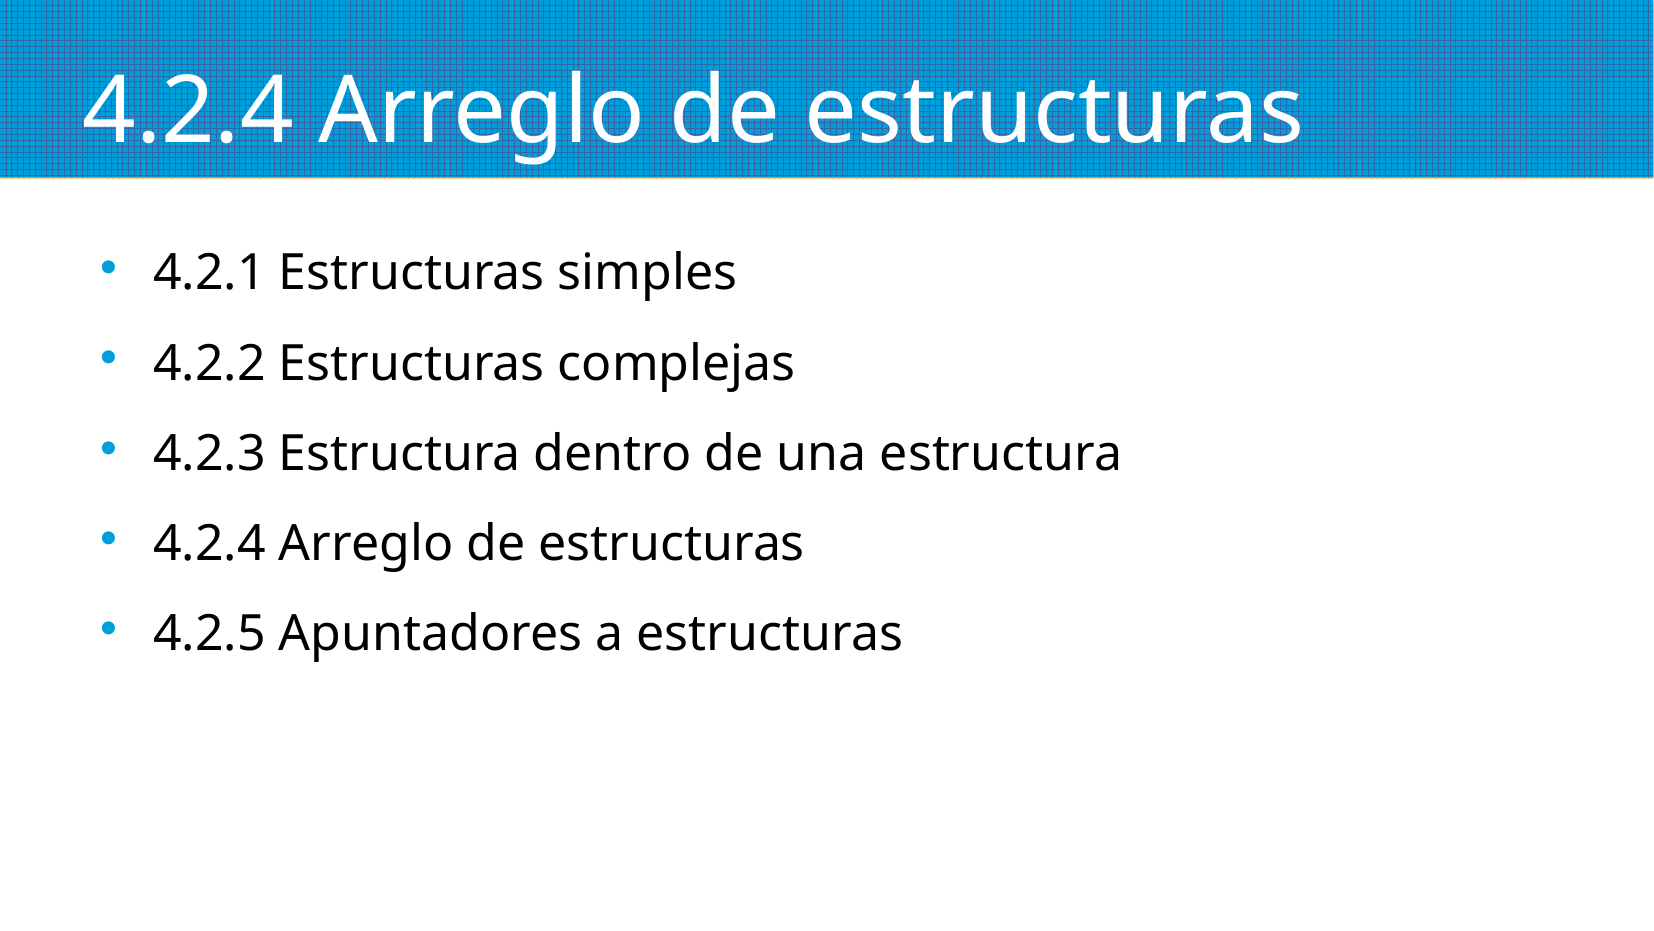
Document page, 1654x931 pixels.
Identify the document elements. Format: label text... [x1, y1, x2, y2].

picture [0, 179, 1654, 931]
text_box 4.2.4 Arreglo de estructuras [82, 14, 1571, 171]
text_box 4.2.1 Estructuras simples 4.2.2 Estructuras complejas 4.2.3 Estructura dentro de una estructura 4.2.4 Arreglo de estructuras 4.2.5 Apuntadores a estructuras [82, 236, 1563, 810]
